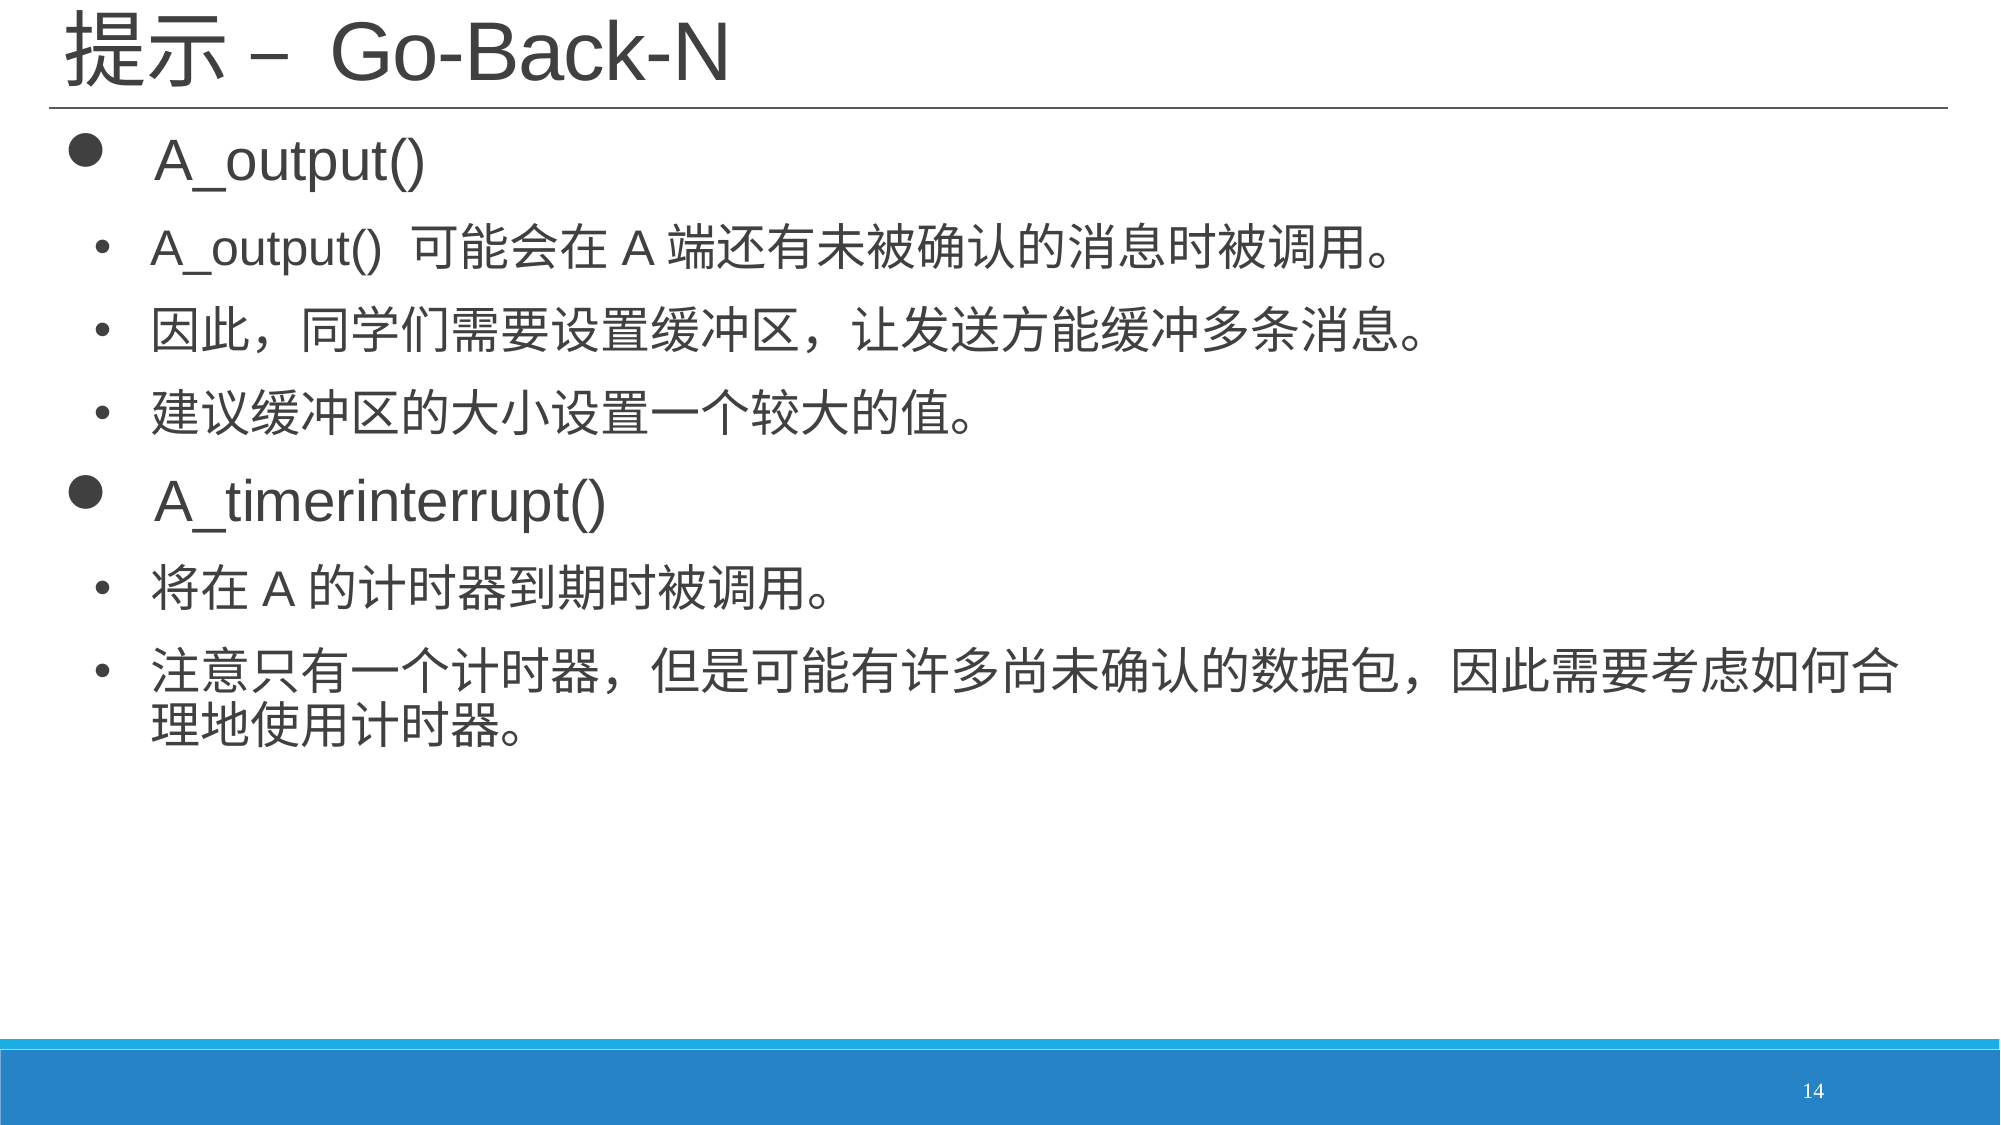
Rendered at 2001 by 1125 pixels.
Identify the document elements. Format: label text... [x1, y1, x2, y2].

slide_number 14 [1624, 1059, 1840, 1120]
text_box 提示 – Go-Back-N [49, 5, 1830, 94]
text_box A_output() A_output() 可能会在A端还有未被确认的消息时被调用。 因此，同学们需要设置缓冲区，让发送方能缓冲多条消息。 建议缓冲区的大小设置一个较大的值。 A_timerinterrupt() 将在A的计时器到期时被调用。 注意只有一个计时器，但是可能有许多尚未确认的数据包，因此需要考虑如何合理地使用计时器。 [49, 122, 1949, 1017]
